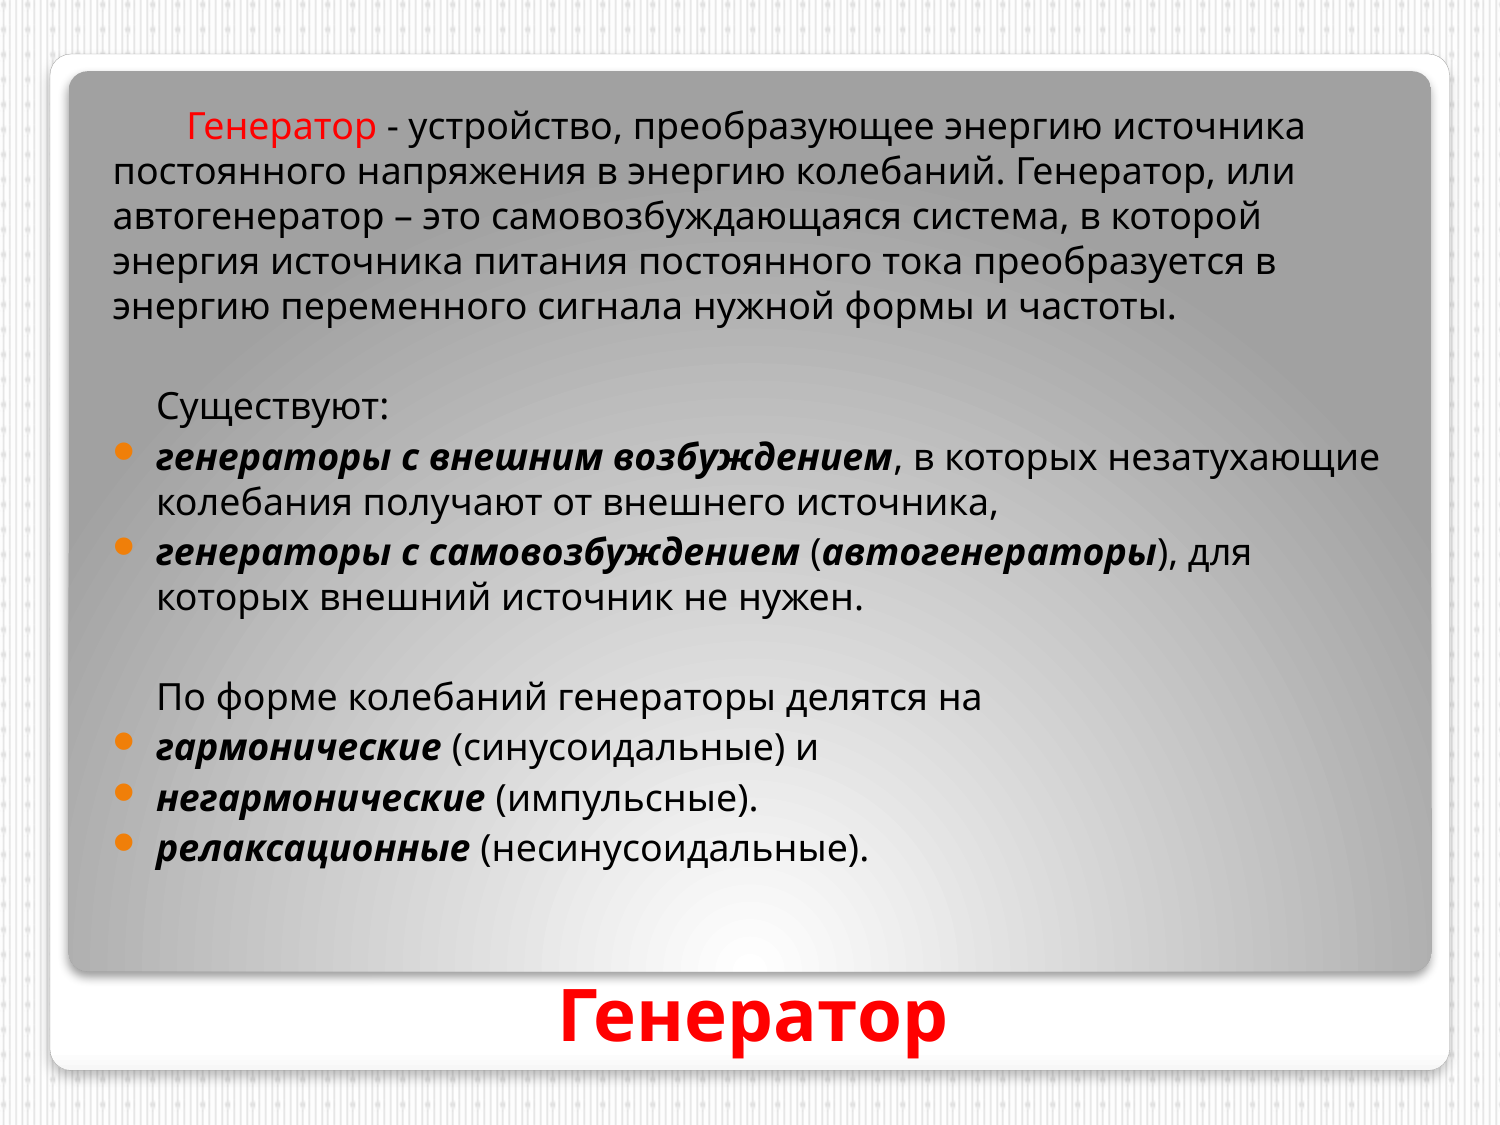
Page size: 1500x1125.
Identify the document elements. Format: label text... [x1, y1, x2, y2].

title Генератор [82, 961, 1425, 1064]
list Генератор - устройство, преобразующее энергию источника постоянного напряжения в энергию колебаний. Генератор, или автогенератор – это самовозбуждающаяся система, в которой энергия источника питания постоянного тока преобразуется в энергию переменного сигнала нужной формы и частоты. Существуют: генераторы с внешним возбуждением, в которых незатухающие колебания получают от внешнего источника, генераторы с самовозбуждением (автогенераторы), для которых внешний источник не нужен. По форме колебаний генераторы делятся на гармонические (синусоидальные) и негармонические (импульсные). релаксационные (несинусоидальные). [82, 86, 1425, 961]
